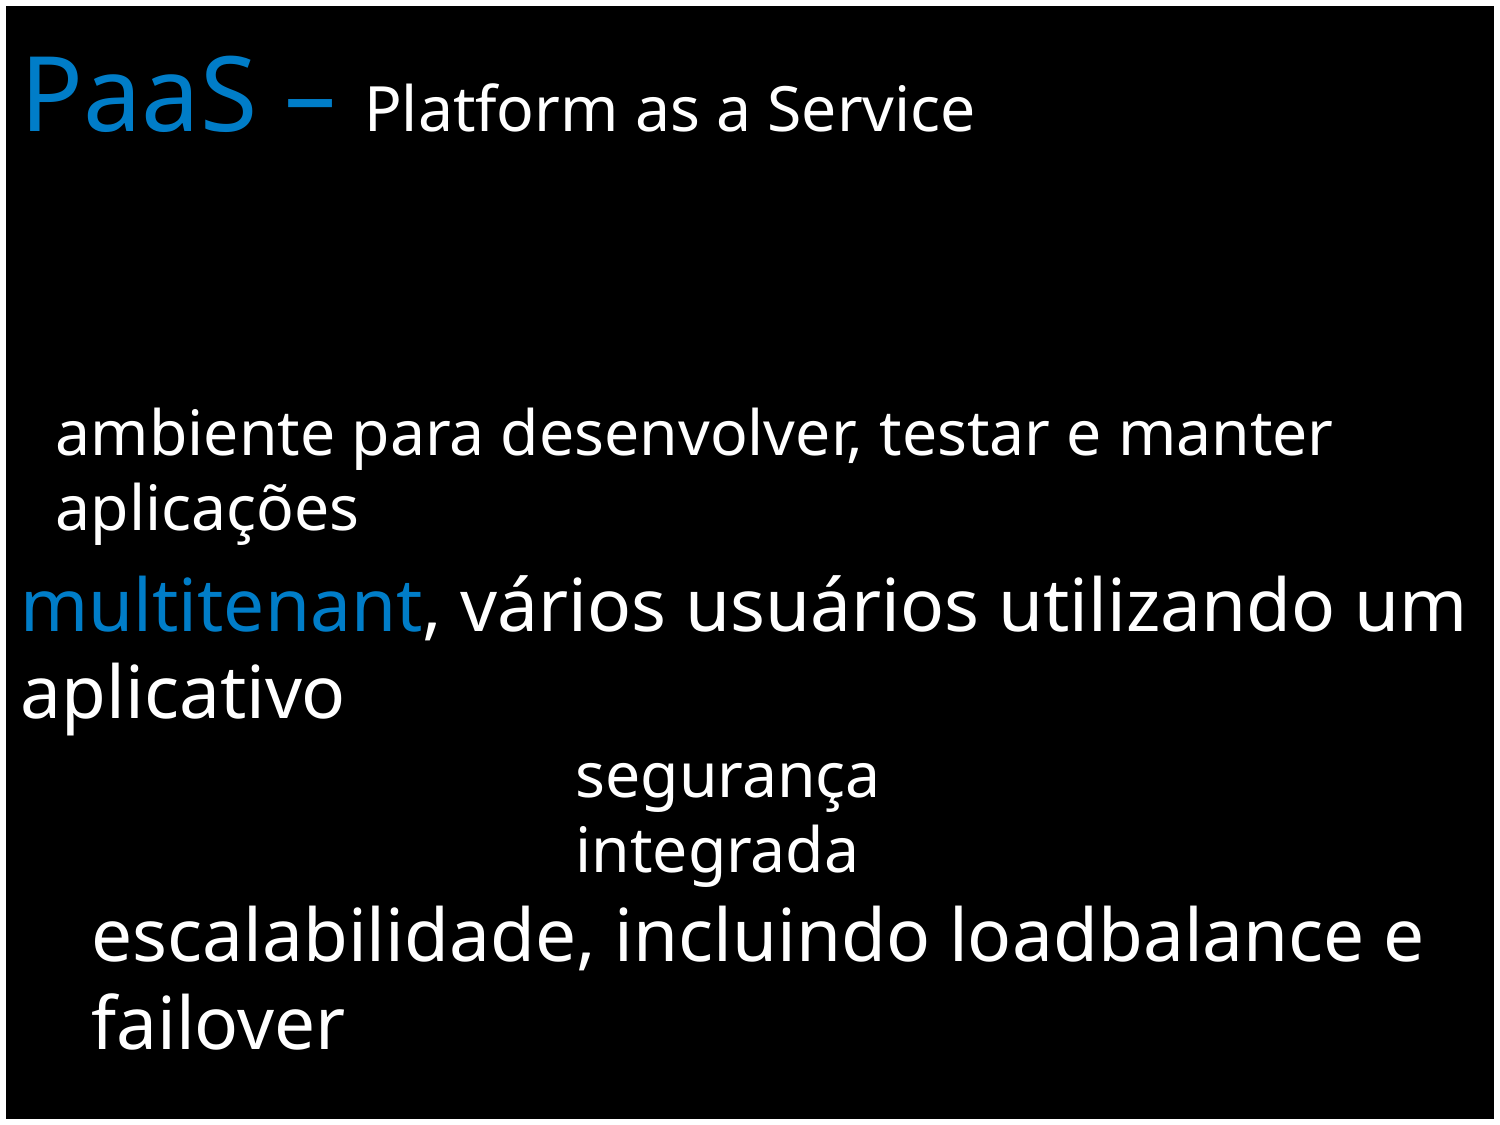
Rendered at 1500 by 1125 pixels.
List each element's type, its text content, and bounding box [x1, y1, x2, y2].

text_box ambiente para desenvolver, testar e manter aplicações [41, 385, 1430, 550]
text_box segurança integrada [560, 727, 1152, 893]
text_box [0, 0, 1500, 1125]
text_box escalabilidade, incluindo loadbalance e failover [76, 881, 1459, 1072]
text_box PaaS – Platform as a Service [5, 19, 1500, 160]
text_box multitenant, vários usuários utilizando um aplicativo [5, 550, 1500, 741]
